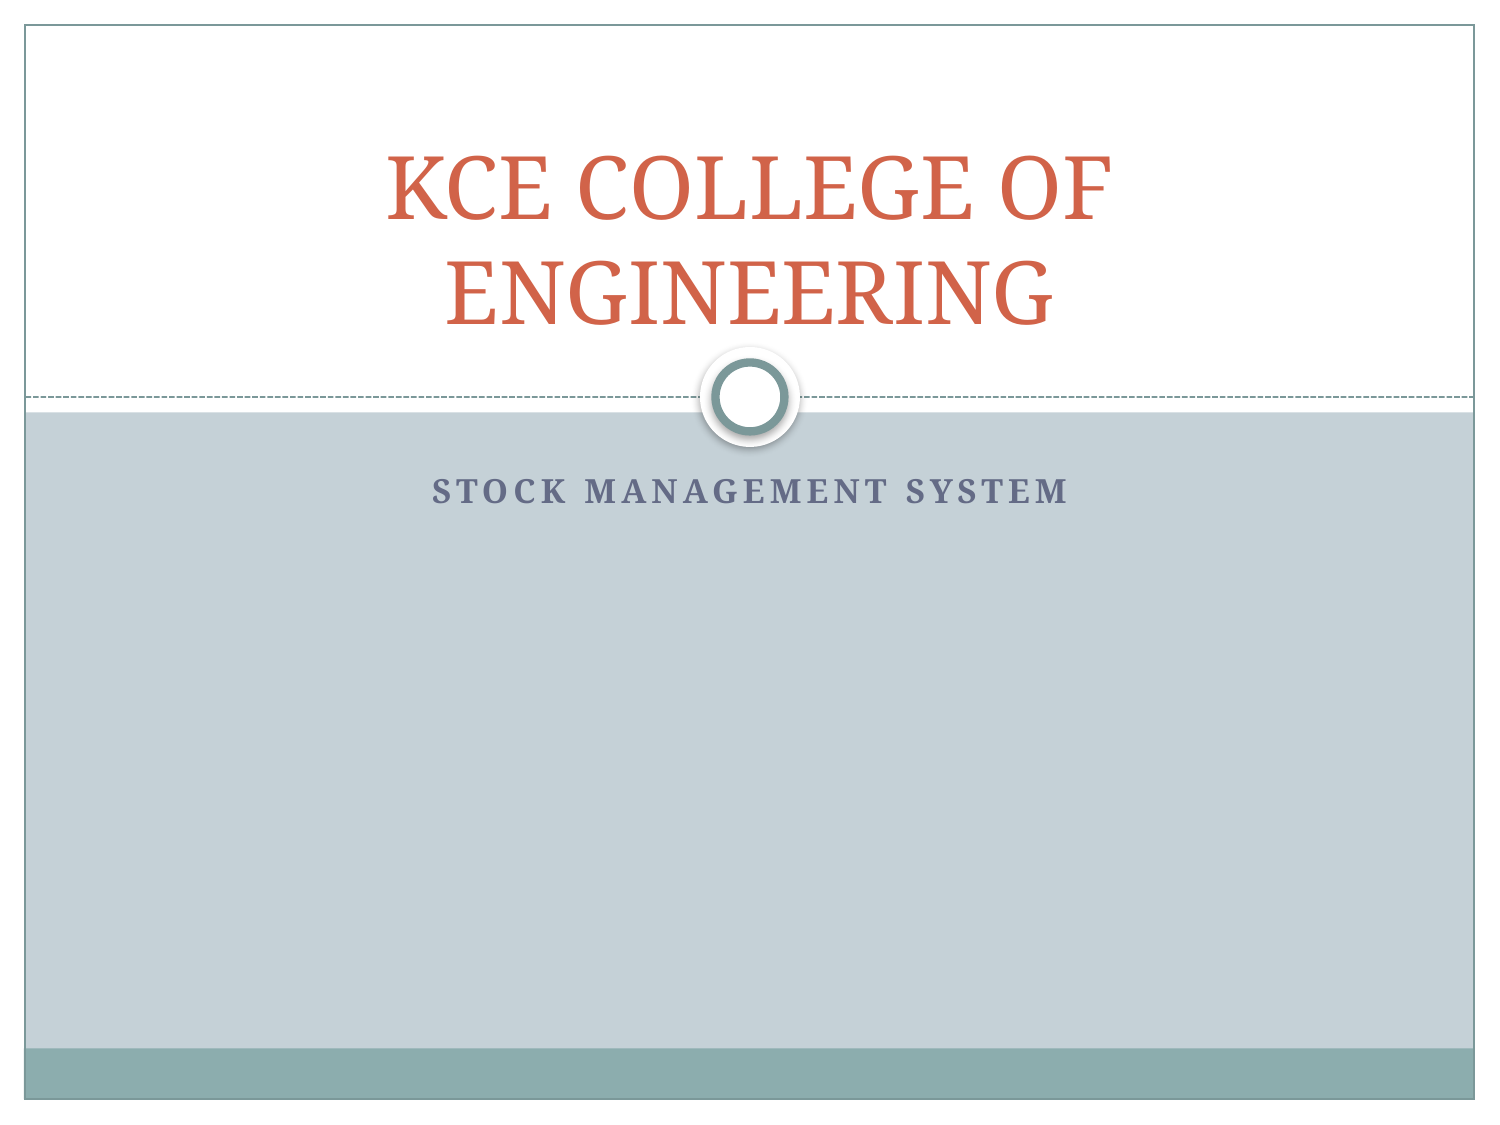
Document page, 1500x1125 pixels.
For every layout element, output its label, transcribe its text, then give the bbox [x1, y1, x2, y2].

subtitle Stock Management System [225, 462, 1275, 750]
title KCE COLLEGE OF ENGINEERING [112, 62, 1388, 350]
